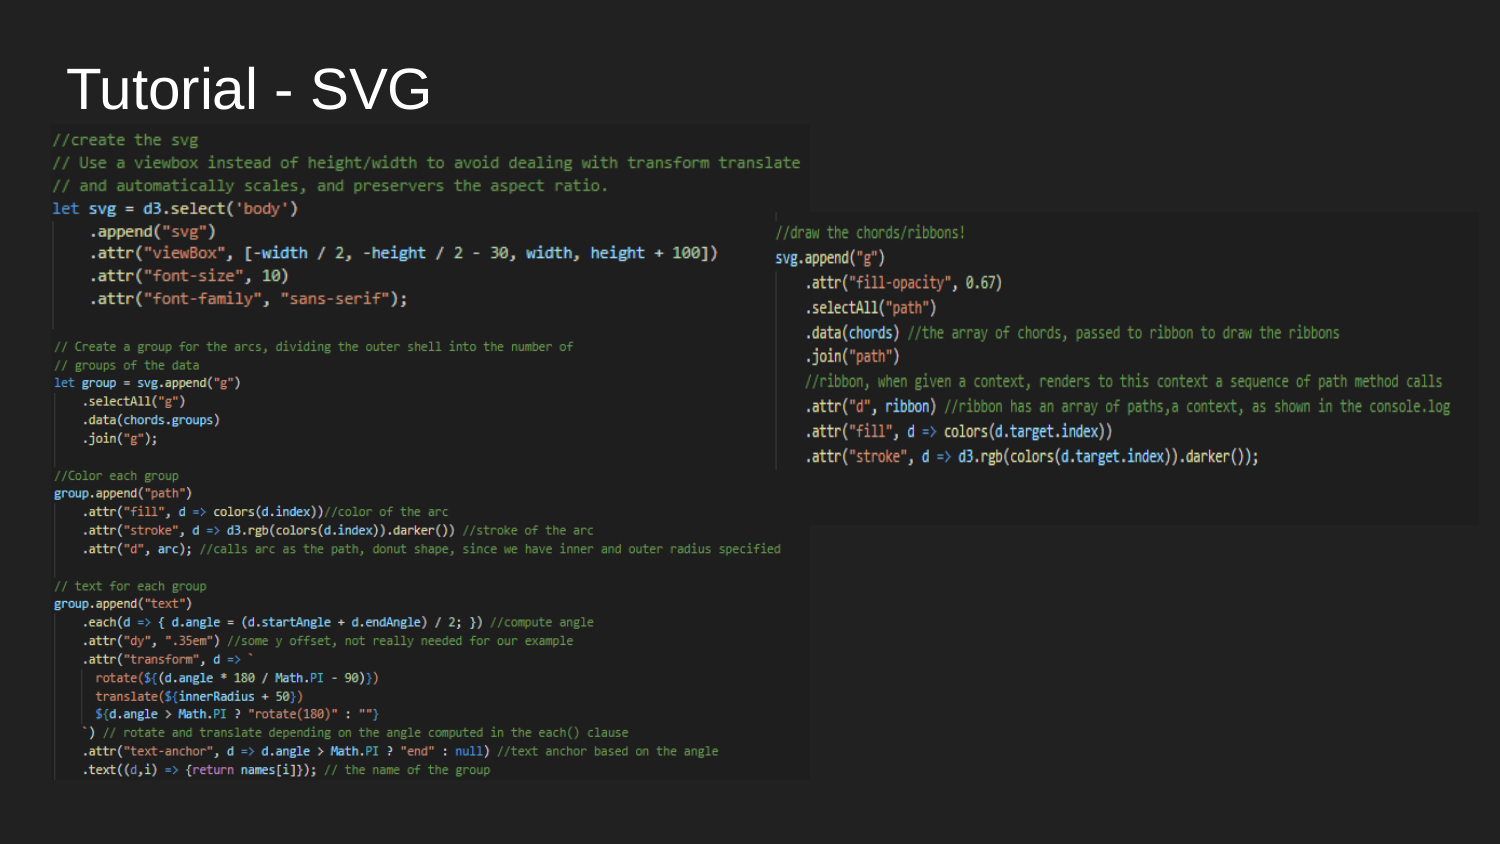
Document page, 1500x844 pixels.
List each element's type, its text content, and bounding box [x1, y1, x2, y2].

title Tutorial - SVG [51, 36, 1449, 131]
picture [50, 124, 1479, 780]
